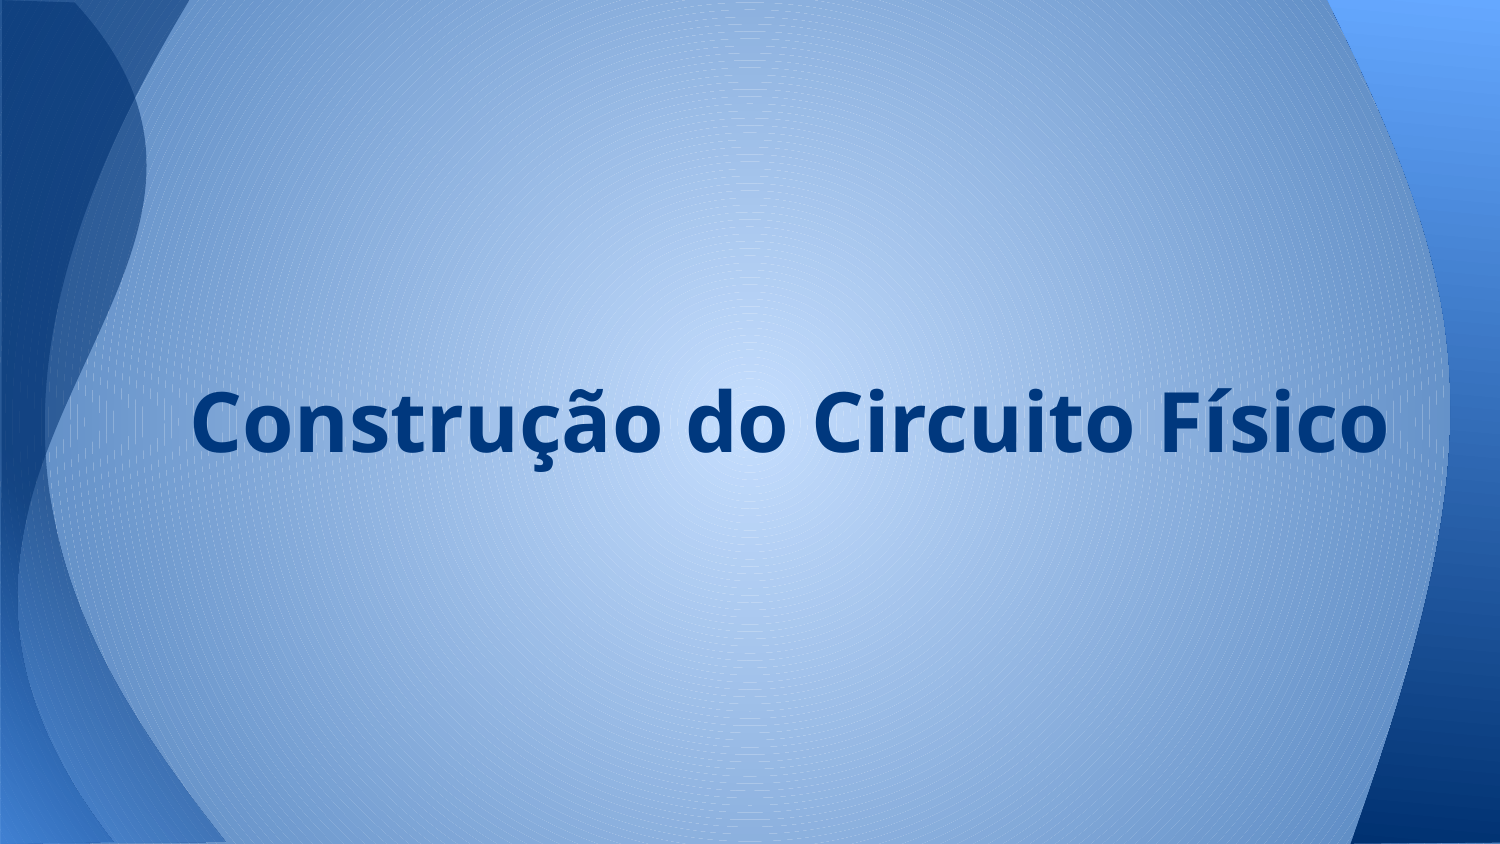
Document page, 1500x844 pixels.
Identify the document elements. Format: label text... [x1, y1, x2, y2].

title Construção do Circuito Físico [174, 321, 1500, 485]
